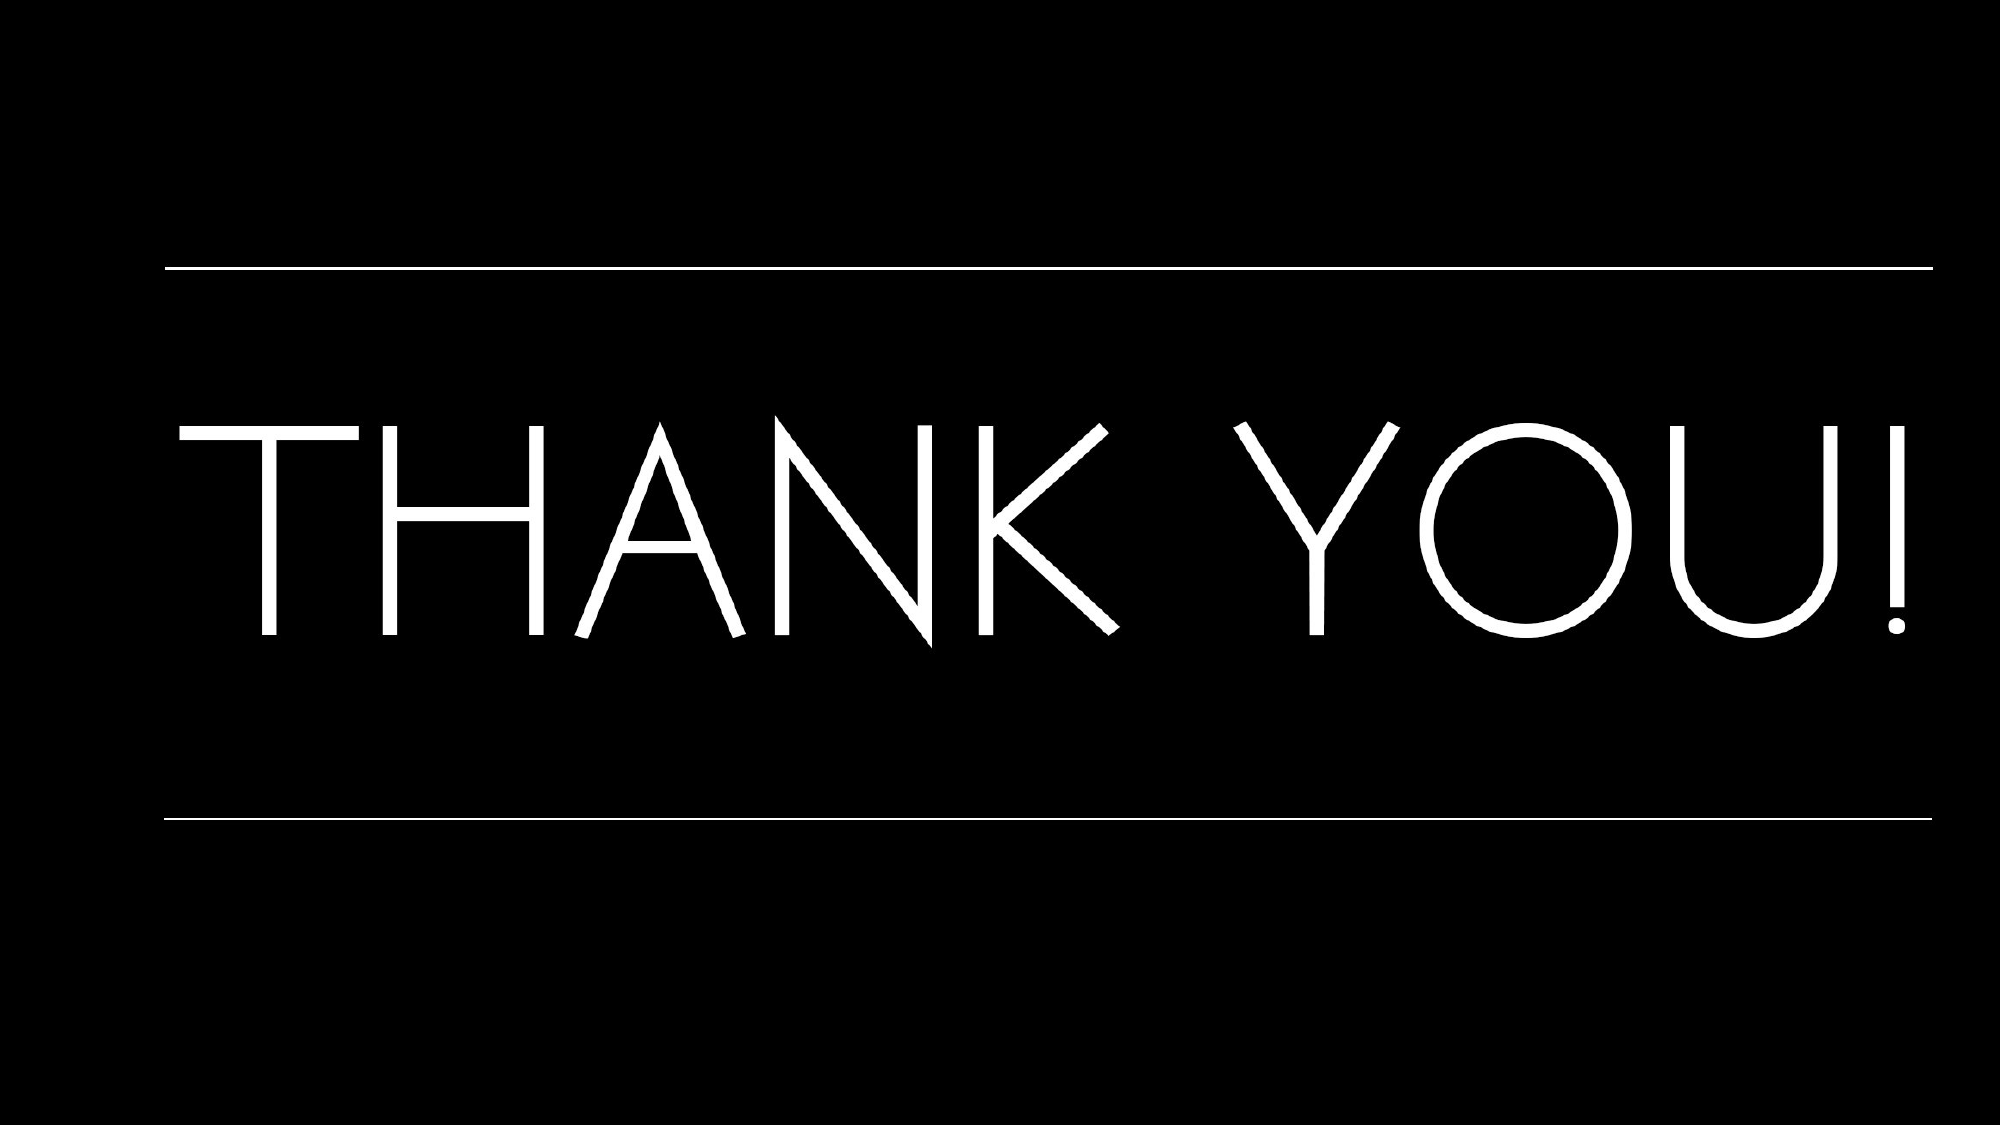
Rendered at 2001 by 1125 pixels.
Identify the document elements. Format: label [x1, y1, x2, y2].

list [0, 0, 2000, 1125]
